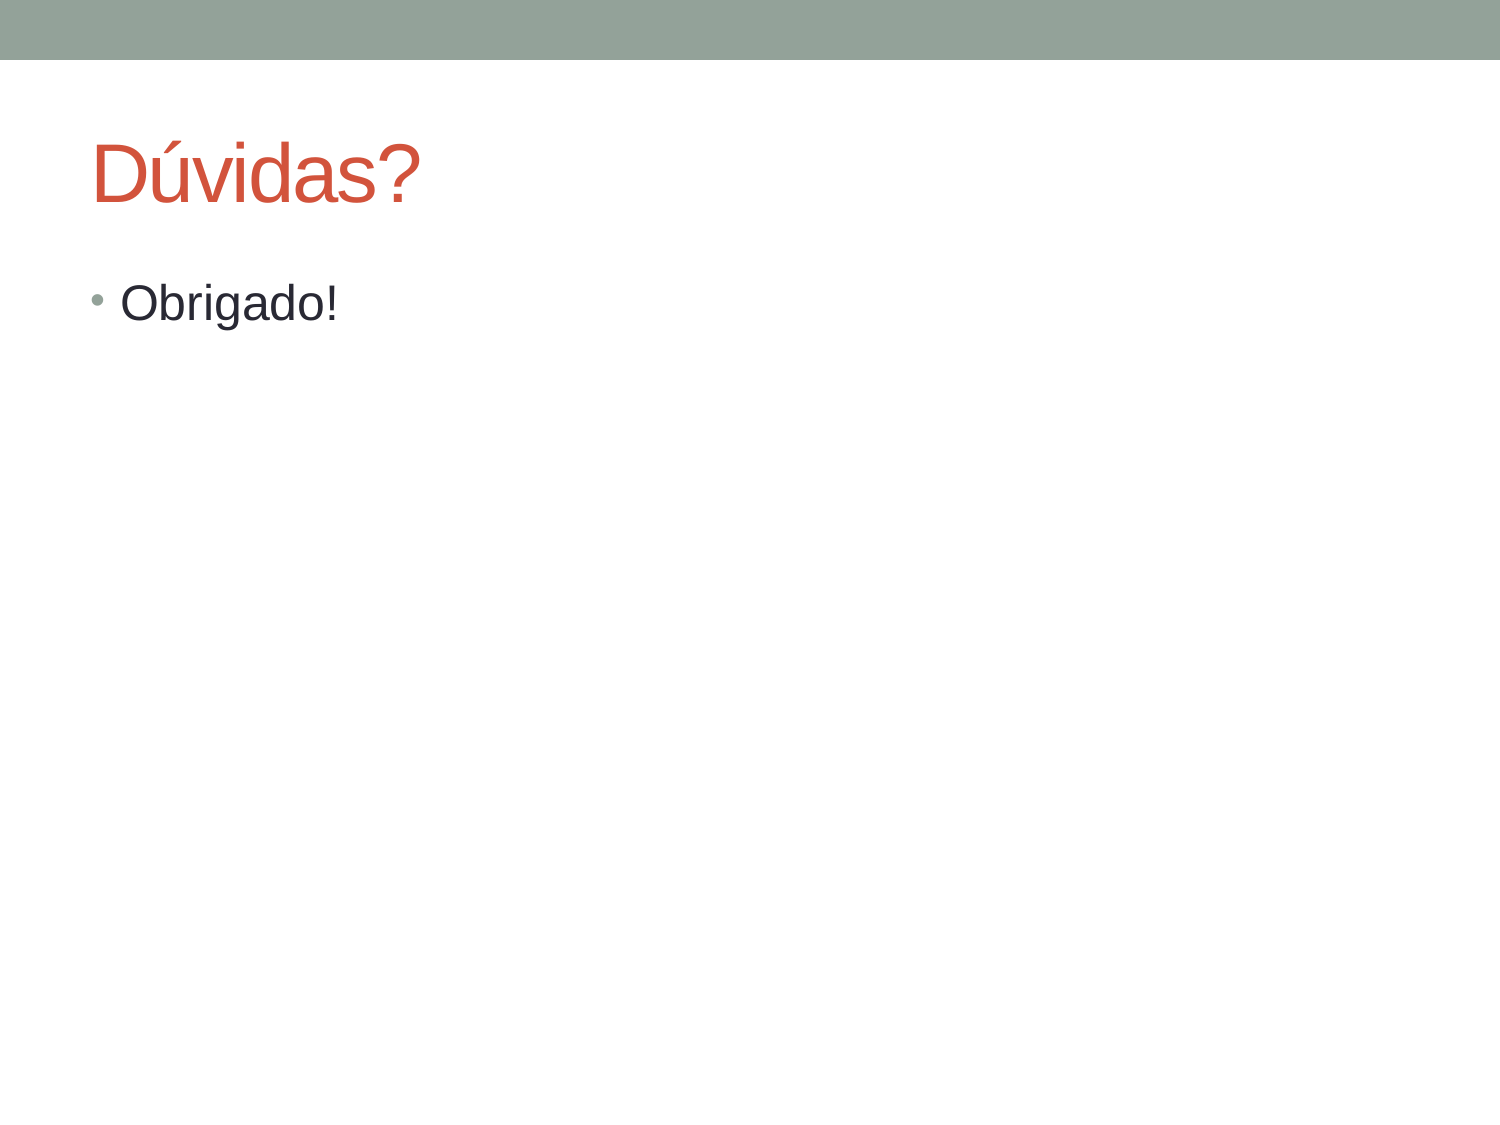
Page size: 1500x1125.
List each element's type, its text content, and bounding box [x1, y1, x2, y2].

title Dúvidas? [75, 87, 1425, 250]
list Obrigado! [75, 262, 1425, 1063]
